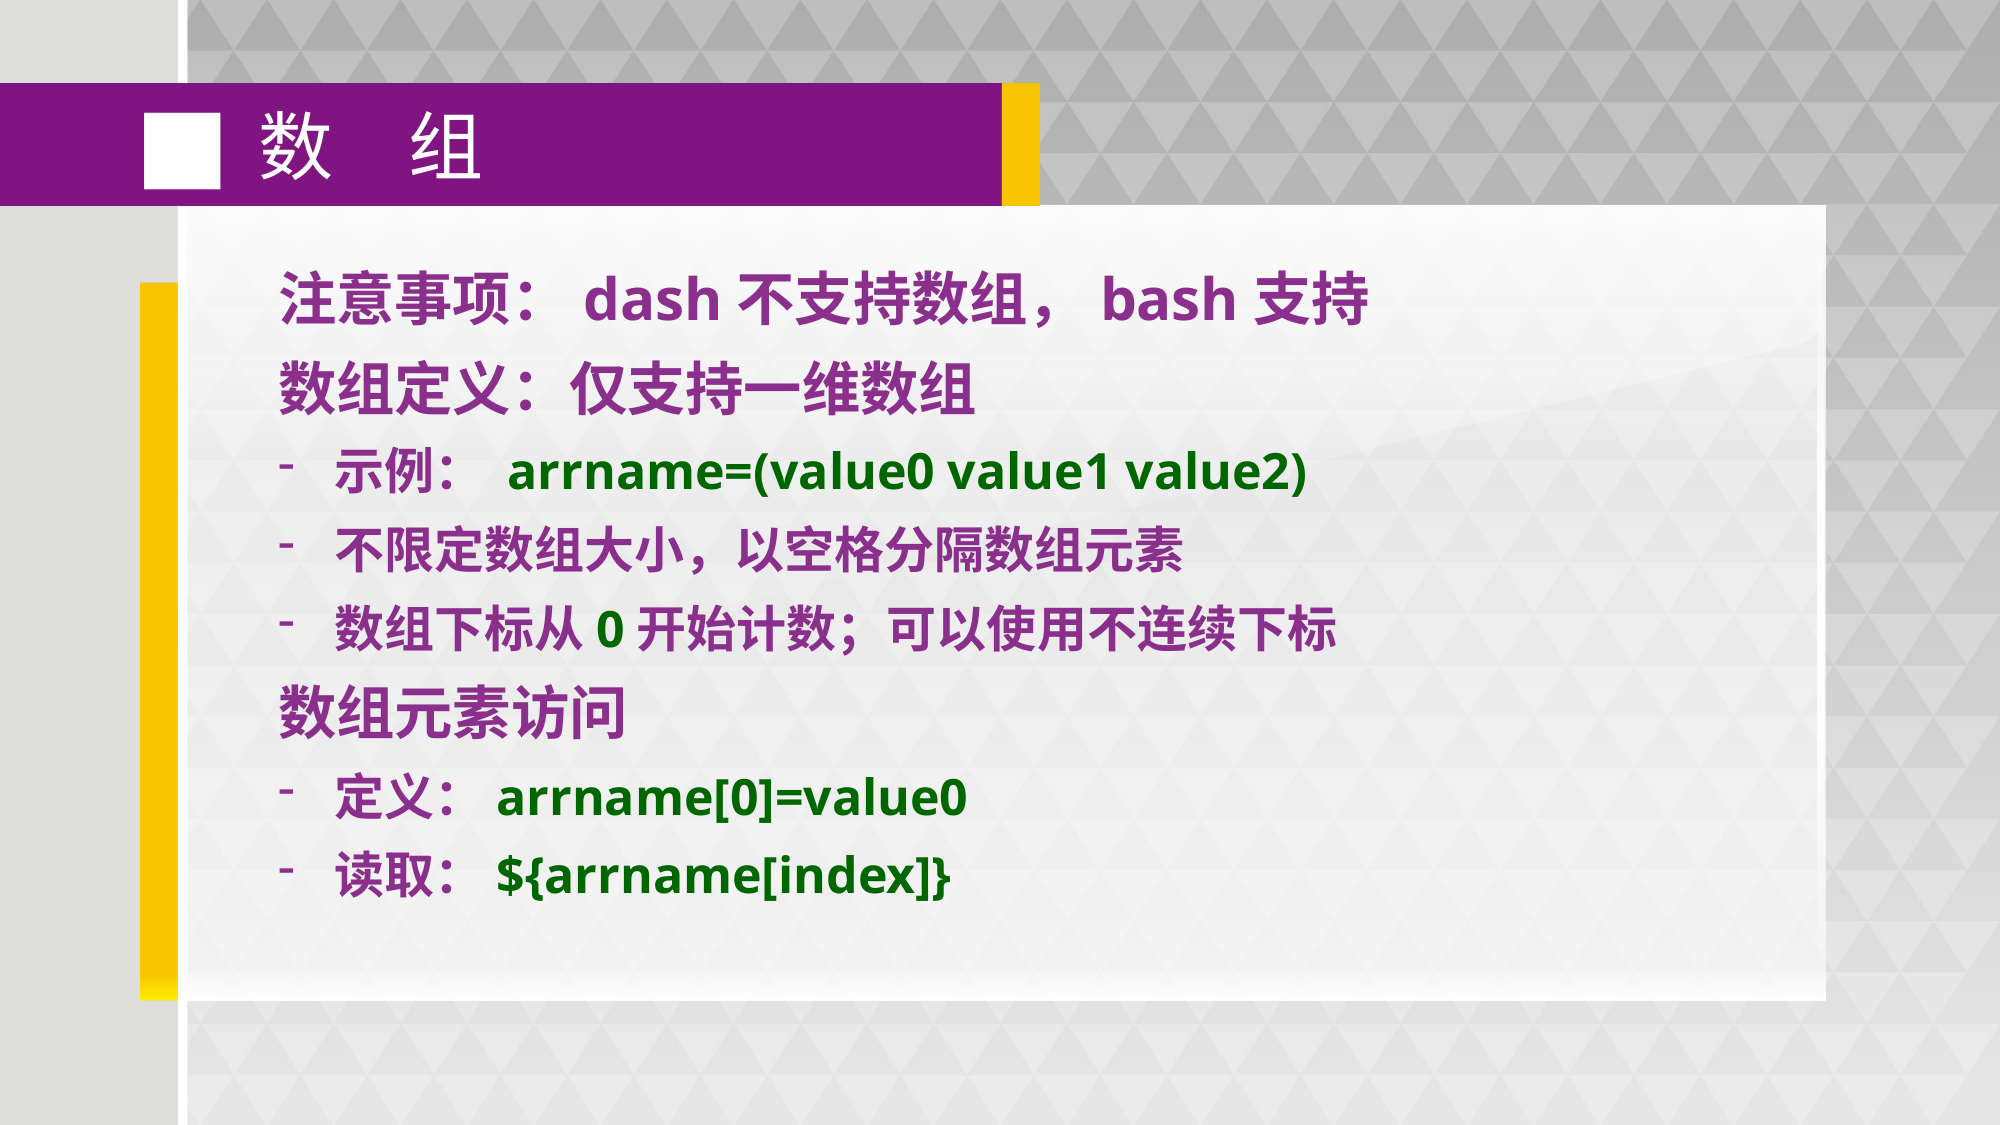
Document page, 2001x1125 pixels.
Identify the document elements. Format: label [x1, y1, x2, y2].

picture [0, 0, 2000, 1125]
text_box [120, 69, 500, 206]
